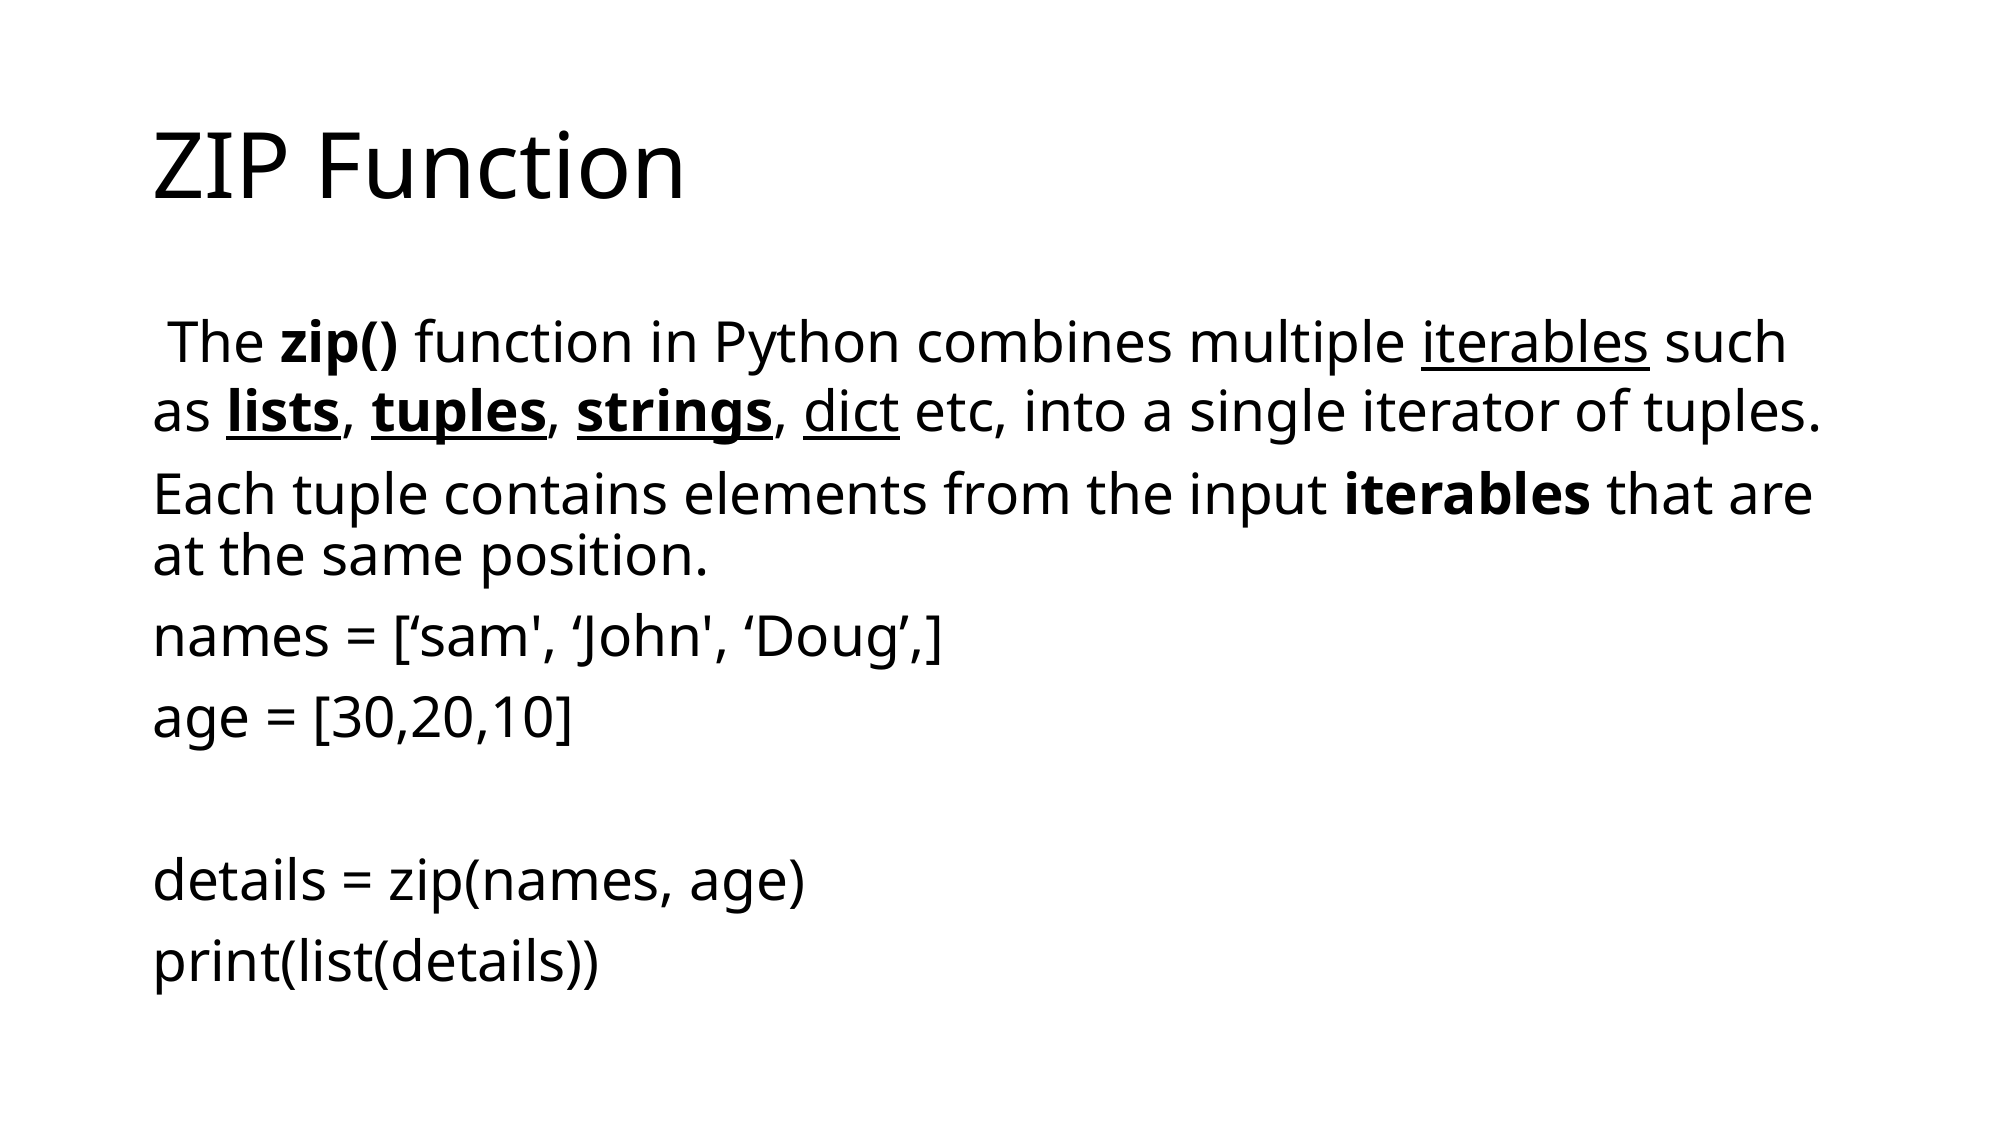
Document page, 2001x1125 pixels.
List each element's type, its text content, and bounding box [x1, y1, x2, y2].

title ZIP Function [137, 59, 1863, 278]
list The zip() function in Python combines multiple iterables such as lists, tuples, strings, dict etc, into a single iterator of tuples. Each tuple contains elements from the input iterables that are at the same position. names = [‘sam', ‘John', ‘Doug’,] age = [30,20,10] details = zip(names, age) print(list(details)) [137, 299, 1863, 1014]
